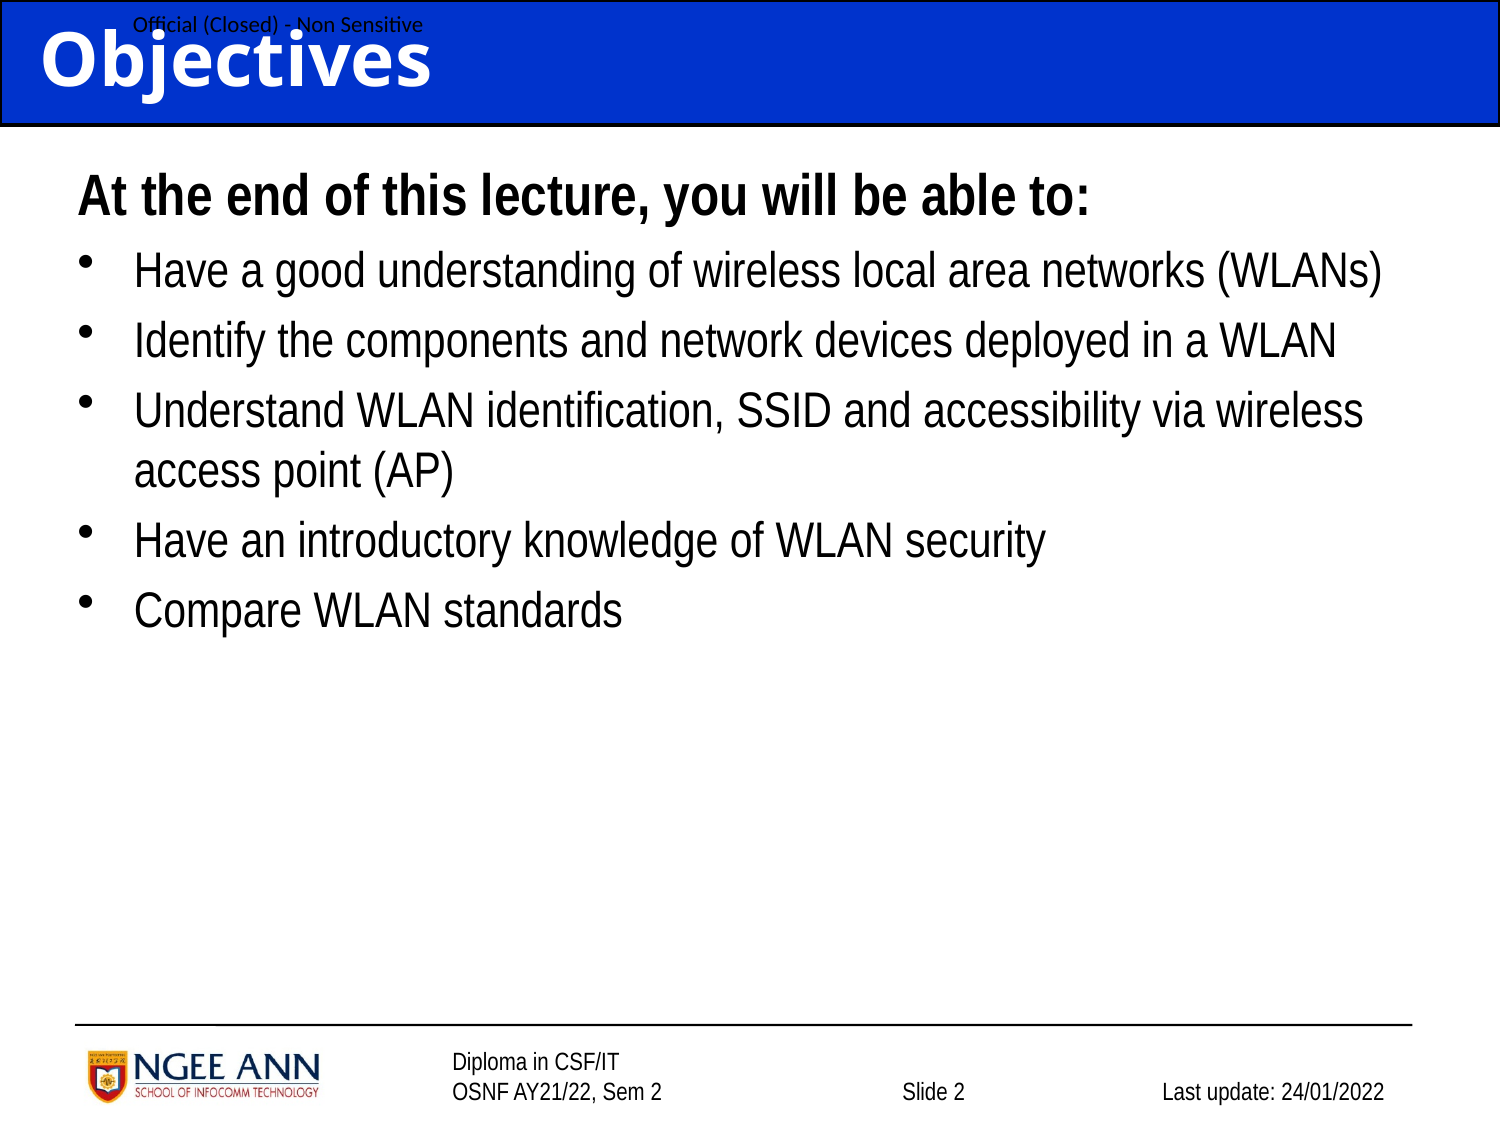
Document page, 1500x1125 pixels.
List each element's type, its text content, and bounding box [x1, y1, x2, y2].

title Objectives [23, 0, 1500, 115]
list At the end of this lecture, you will be able to: Have a good understanding of wireless local area networks (WLANs) Identify the components and network devices deployed in a WLAN Understand WLAN identification, SSID and accessibility via wireless access point (AP) Have an introductory knowledge of WLAN security Compare WLAN standards [62, 149, 1438, 926]
picture [62, 1028, 344, 1125]
